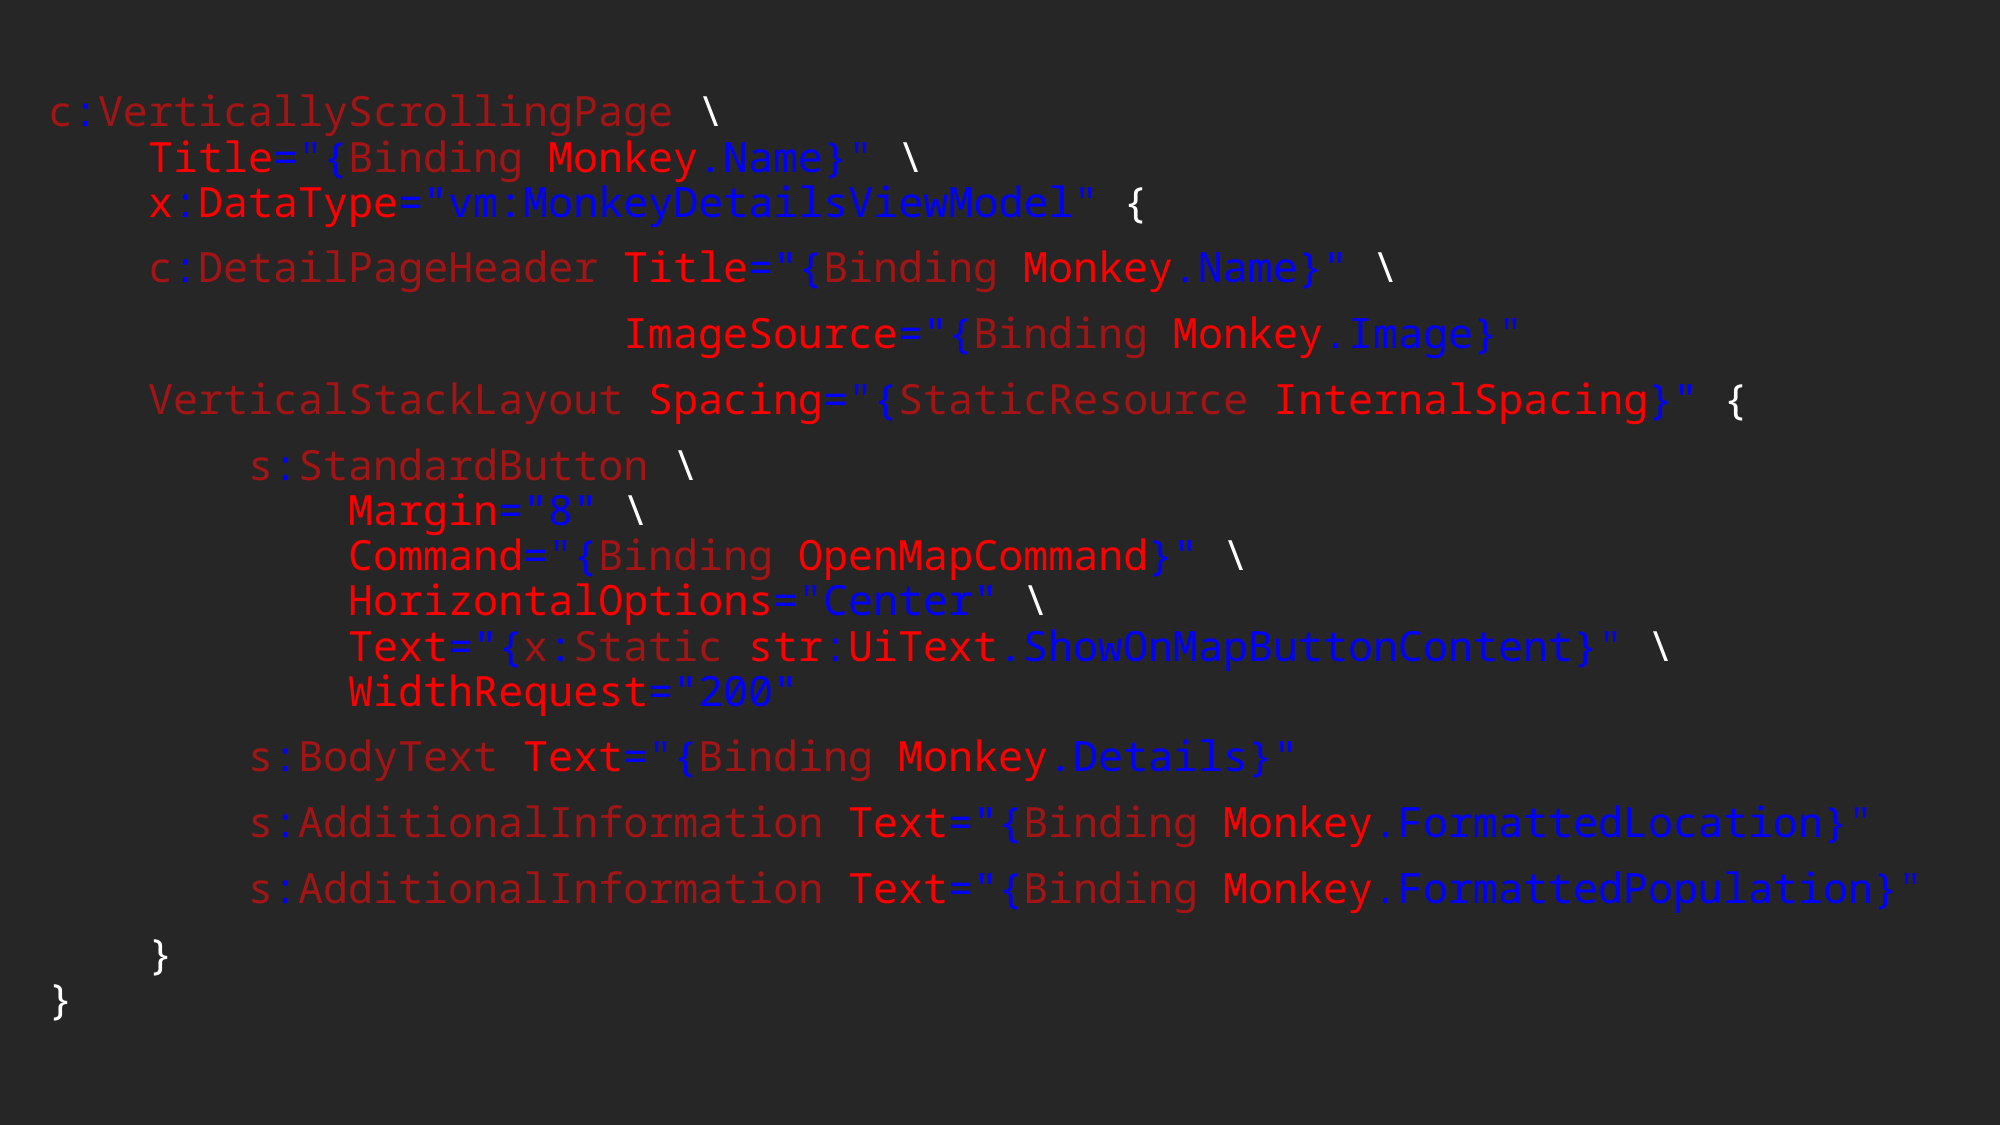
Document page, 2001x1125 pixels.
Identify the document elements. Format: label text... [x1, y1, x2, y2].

list c:VerticallyScrollingPage \ Title="{Binding Monkey.Name}" \ x:DataType="vm:MonkeyDetailsViewModel" { c:DetailPageHeader Title="{Binding Monkey.Name}" \ ImageSource="{Binding Monkey.Image}" VerticalStackLayout Spacing="{StaticResource InternalSpacing}" { s:StandardButton \ Margin="8" \ Command="{Binding OpenMapCommand}" \ HorizontalOptions="Center" \ Text="{x:Static str:UiText.ShowOnMapButtonContent}" \ WidthRequest="200" s:BodyText Text="{Binding Monkey.Details}" s:AdditionalInformation Text="{Binding Monkey.FormattedLocation}" s:AdditionalInformation Text="{Binding Monkey.FormattedPopulation}" } } [33, 38, 1942, 1115]
